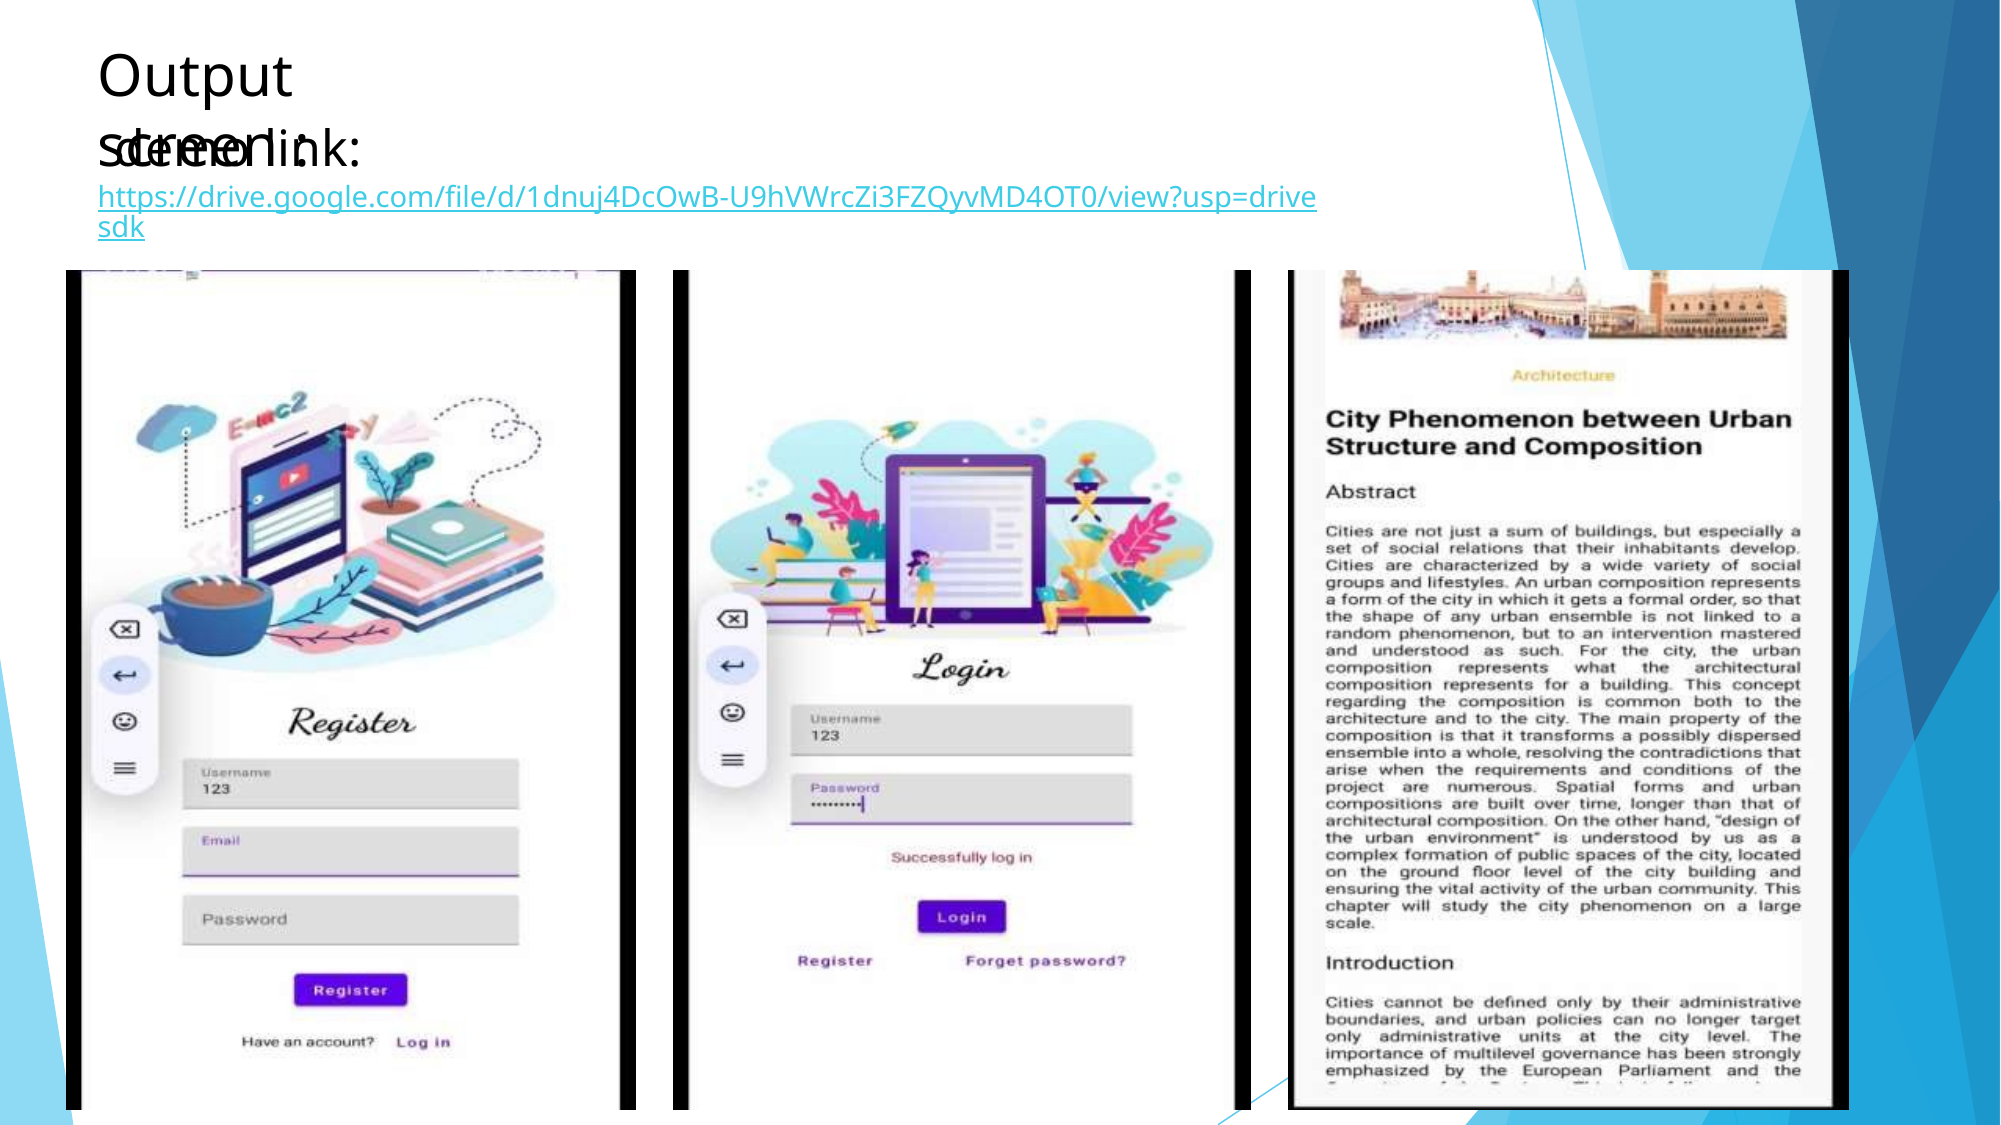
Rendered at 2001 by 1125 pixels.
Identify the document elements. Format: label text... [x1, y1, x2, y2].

picture [65, 270, 637, 1111]
title Output screen : [95, 219, 508, 226]
title Output screen : [95, 35, 508, 110]
text_box demo link: https://drive.google.com/file/d/1dnuj4DcOwB-U9hVWrcZi3FZQyvMD4OT0/view?usp=drivesdk [95, 110, 1325, 219]
picture [1288, 270, 1849, 1111]
picture [673, 270, 1252, 1111]
